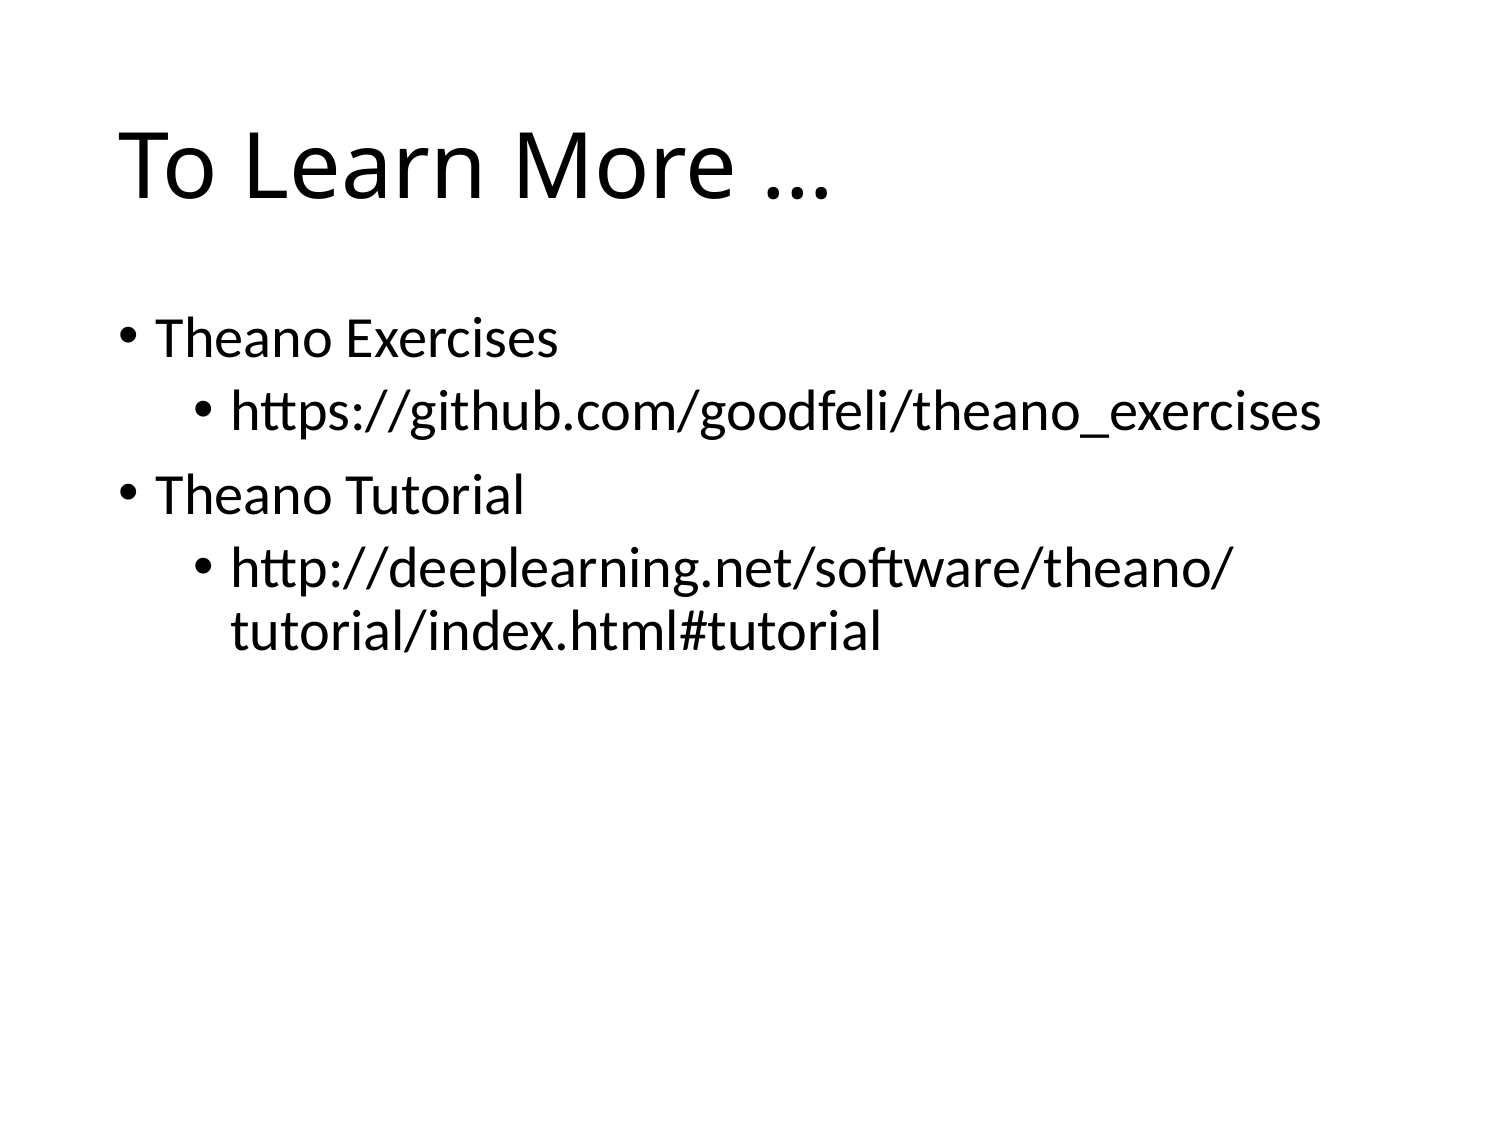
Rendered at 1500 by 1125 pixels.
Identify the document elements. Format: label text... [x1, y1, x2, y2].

title To Learn More … [103, 59, 1397, 278]
list Theano Exercises https://github.com/goodfeli/theano_exercises Theano Tutorial http://deeplearning.net/software/theano/tutorial/index.html#tutorial [103, 299, 1397, 1125]
